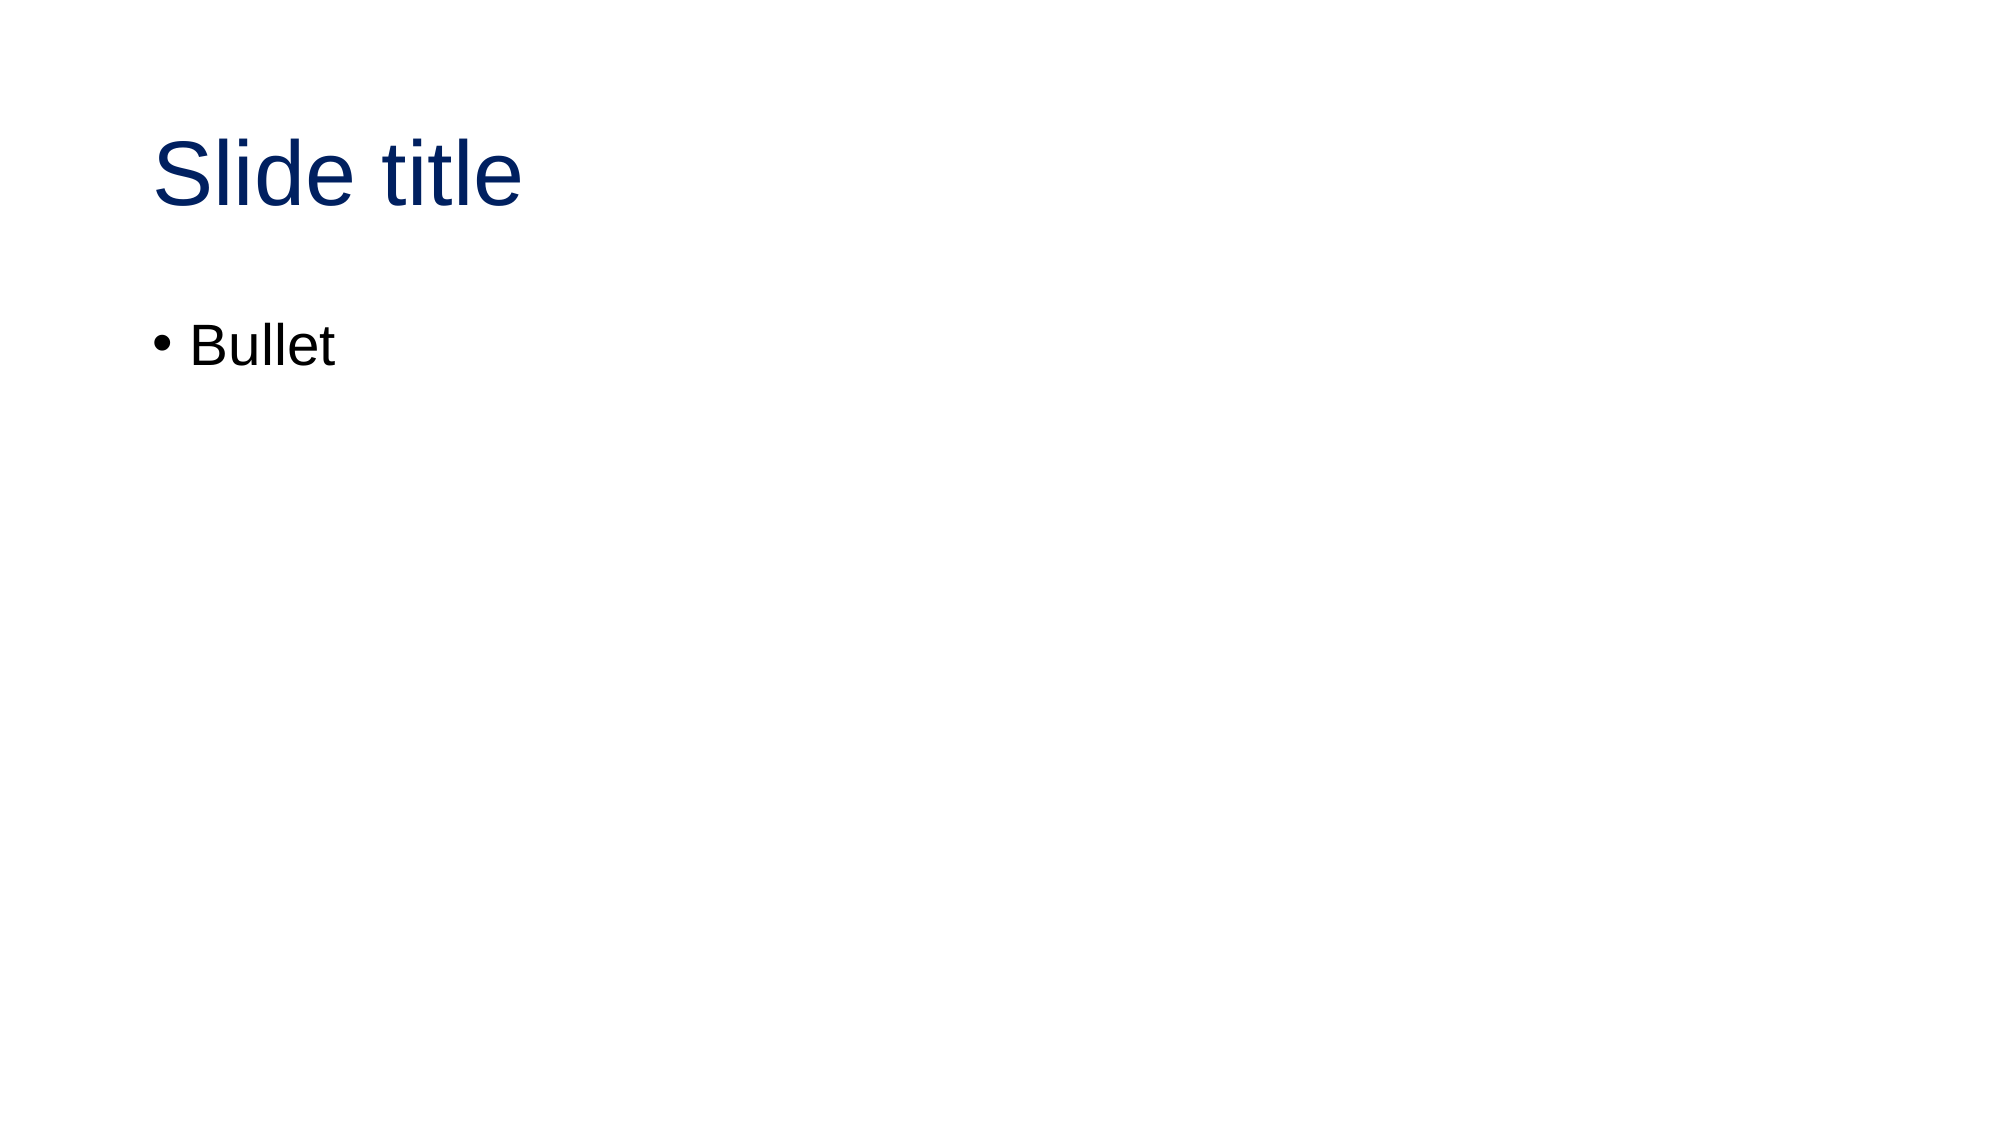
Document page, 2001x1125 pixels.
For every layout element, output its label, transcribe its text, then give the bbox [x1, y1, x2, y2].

list Bullet [137, 299, 1863, 1014]
title Slide title [137, 59, 1863, 278]
